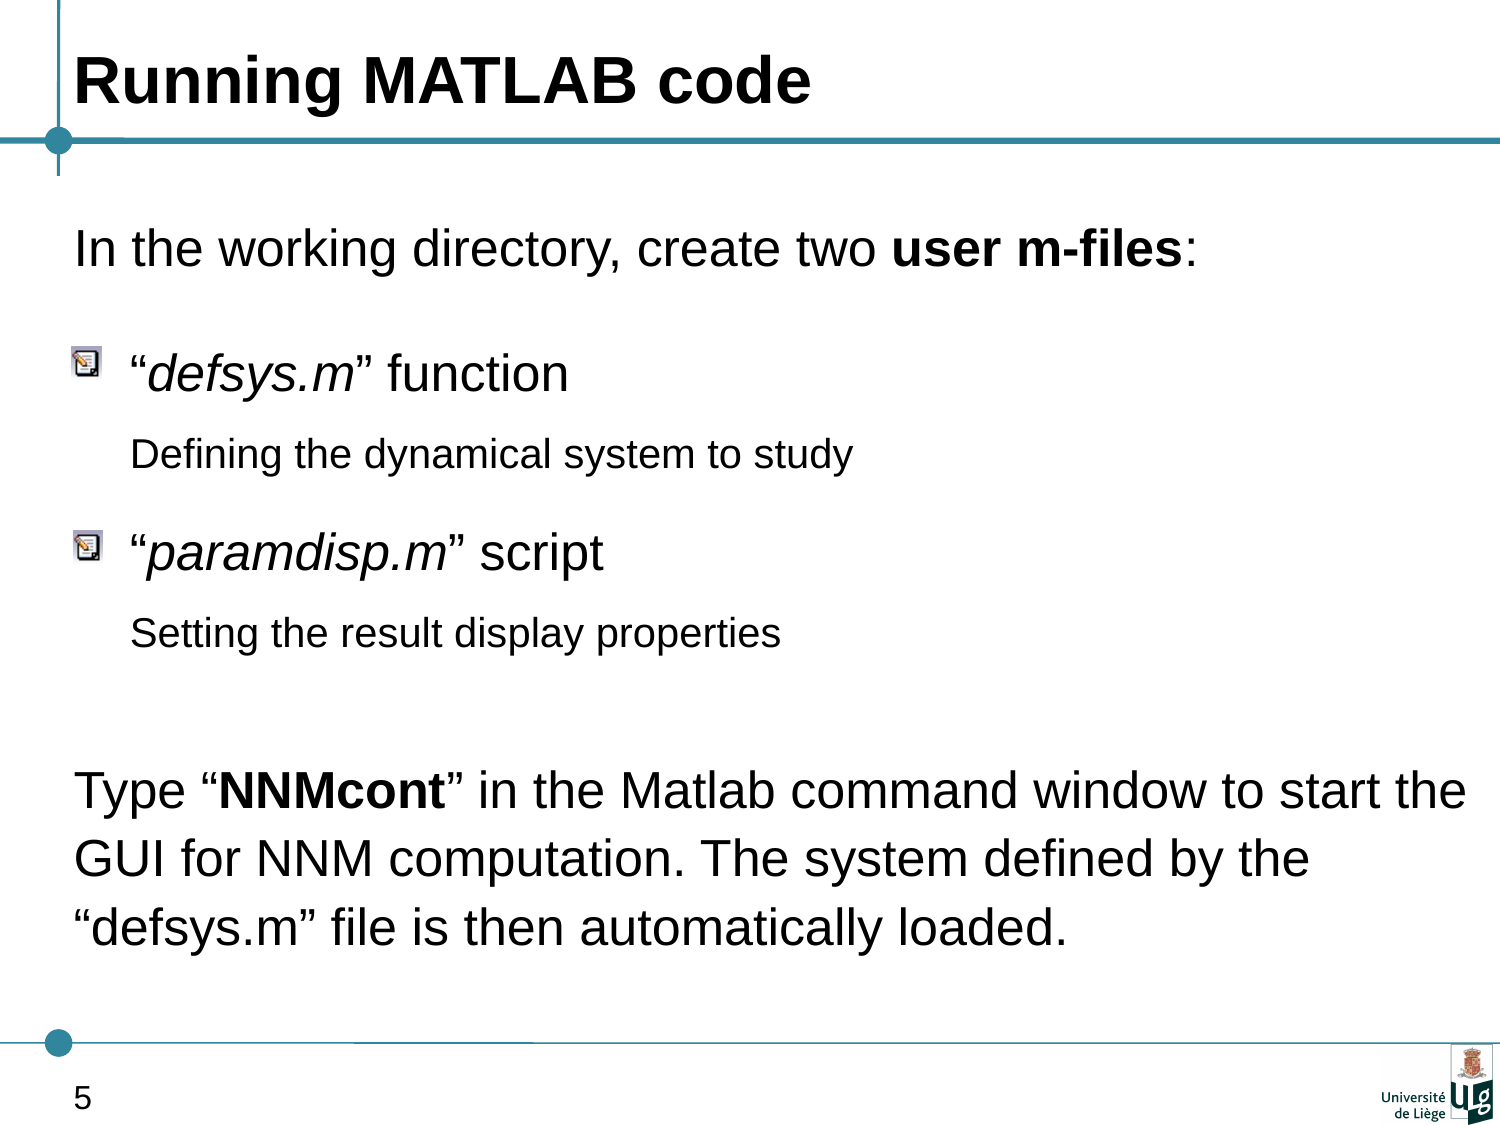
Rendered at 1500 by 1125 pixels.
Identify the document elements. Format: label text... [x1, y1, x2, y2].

title Running MATLAB code [58, 23, 1500, 131]
picture [1382, 1044, 1493, 1125]
picture [71, 346, 102, 380]
list In the working directory, create two user m-files: “defsys.m” function Defining the dynamical system to study “paramdisp.m” script Setting the result display properties Type “NNMcont” in the Matlab command window to start the GUI for NNM computation. The system defined by the “defsys.m” file is then automatically loaded. [58, 175, 1500, 1005]
slide_number 5 [58, 1078, 153, 1115]
picture [73, 530, 104, 564]
